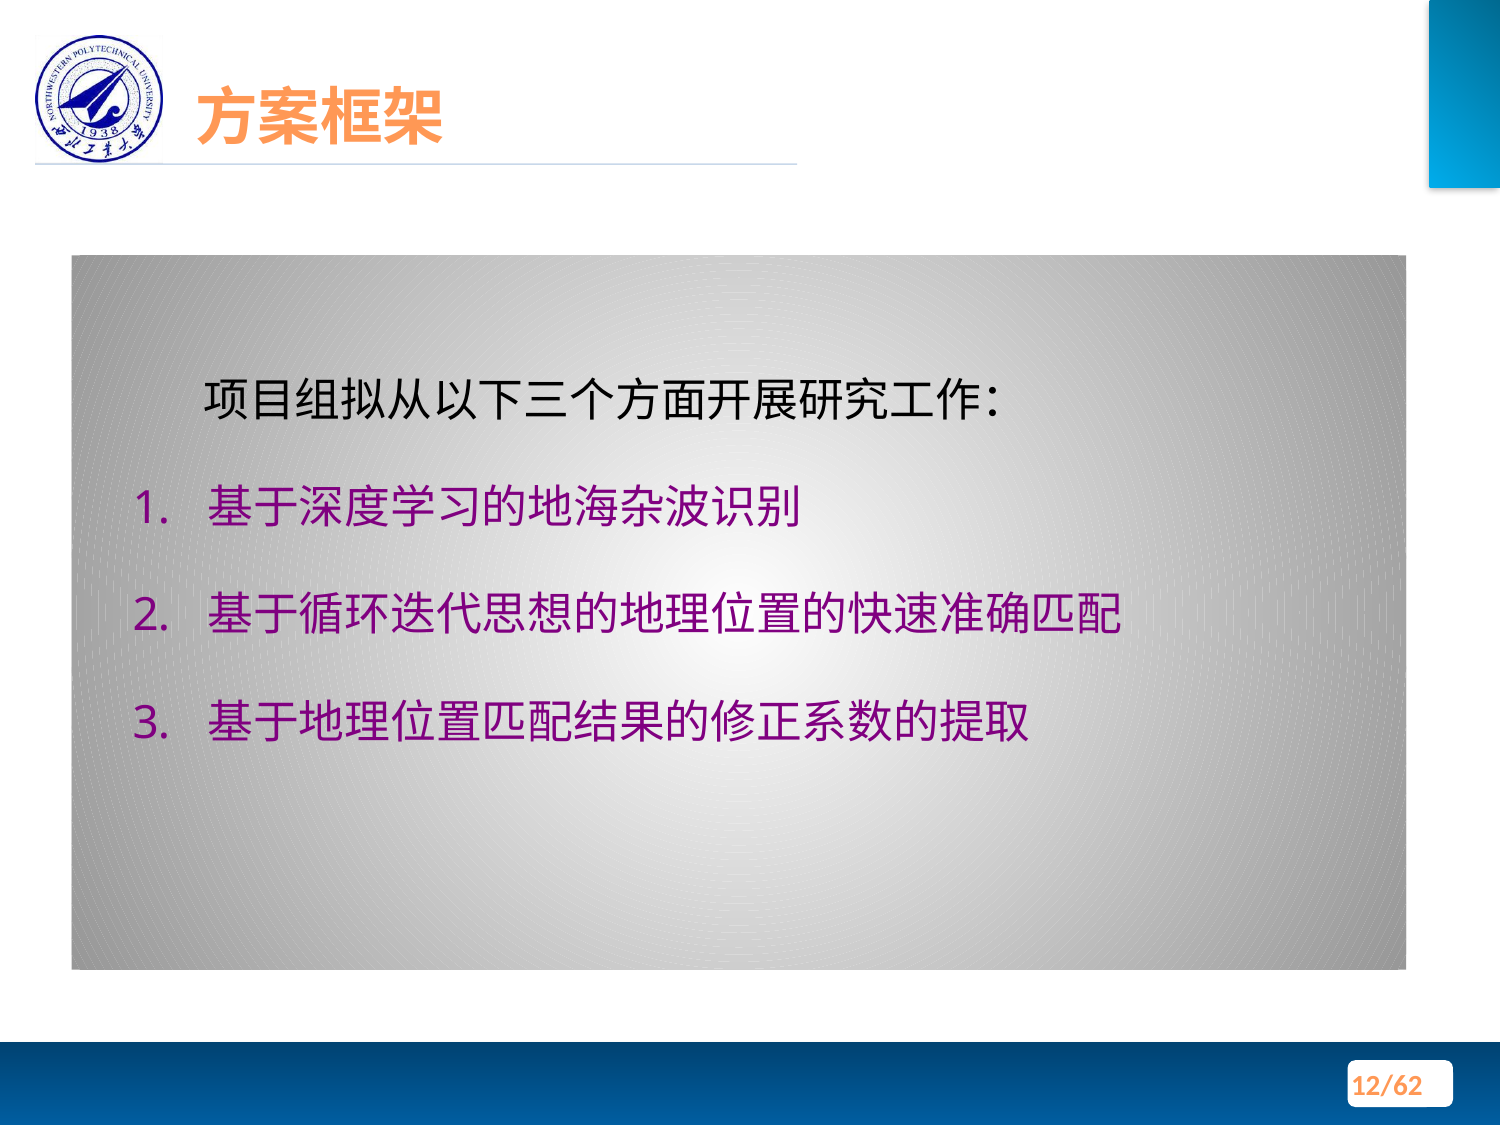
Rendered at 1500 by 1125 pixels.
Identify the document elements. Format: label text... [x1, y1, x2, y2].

text_box 项目组拟从以下三个方面开展研究工作： 基于深度学习的地海杂波识别 基于循环迭代思想的地理位置的快速准确匹配 基于地理位置匹配结果的修正系数的提取 [71, 255, 1407, 970]
slide_number 12/62 [1304, 1053, 1444, 1114]
text_box 方案框架 [180, 66, 1459, 159]
picture [35, 35, 163, 163]
